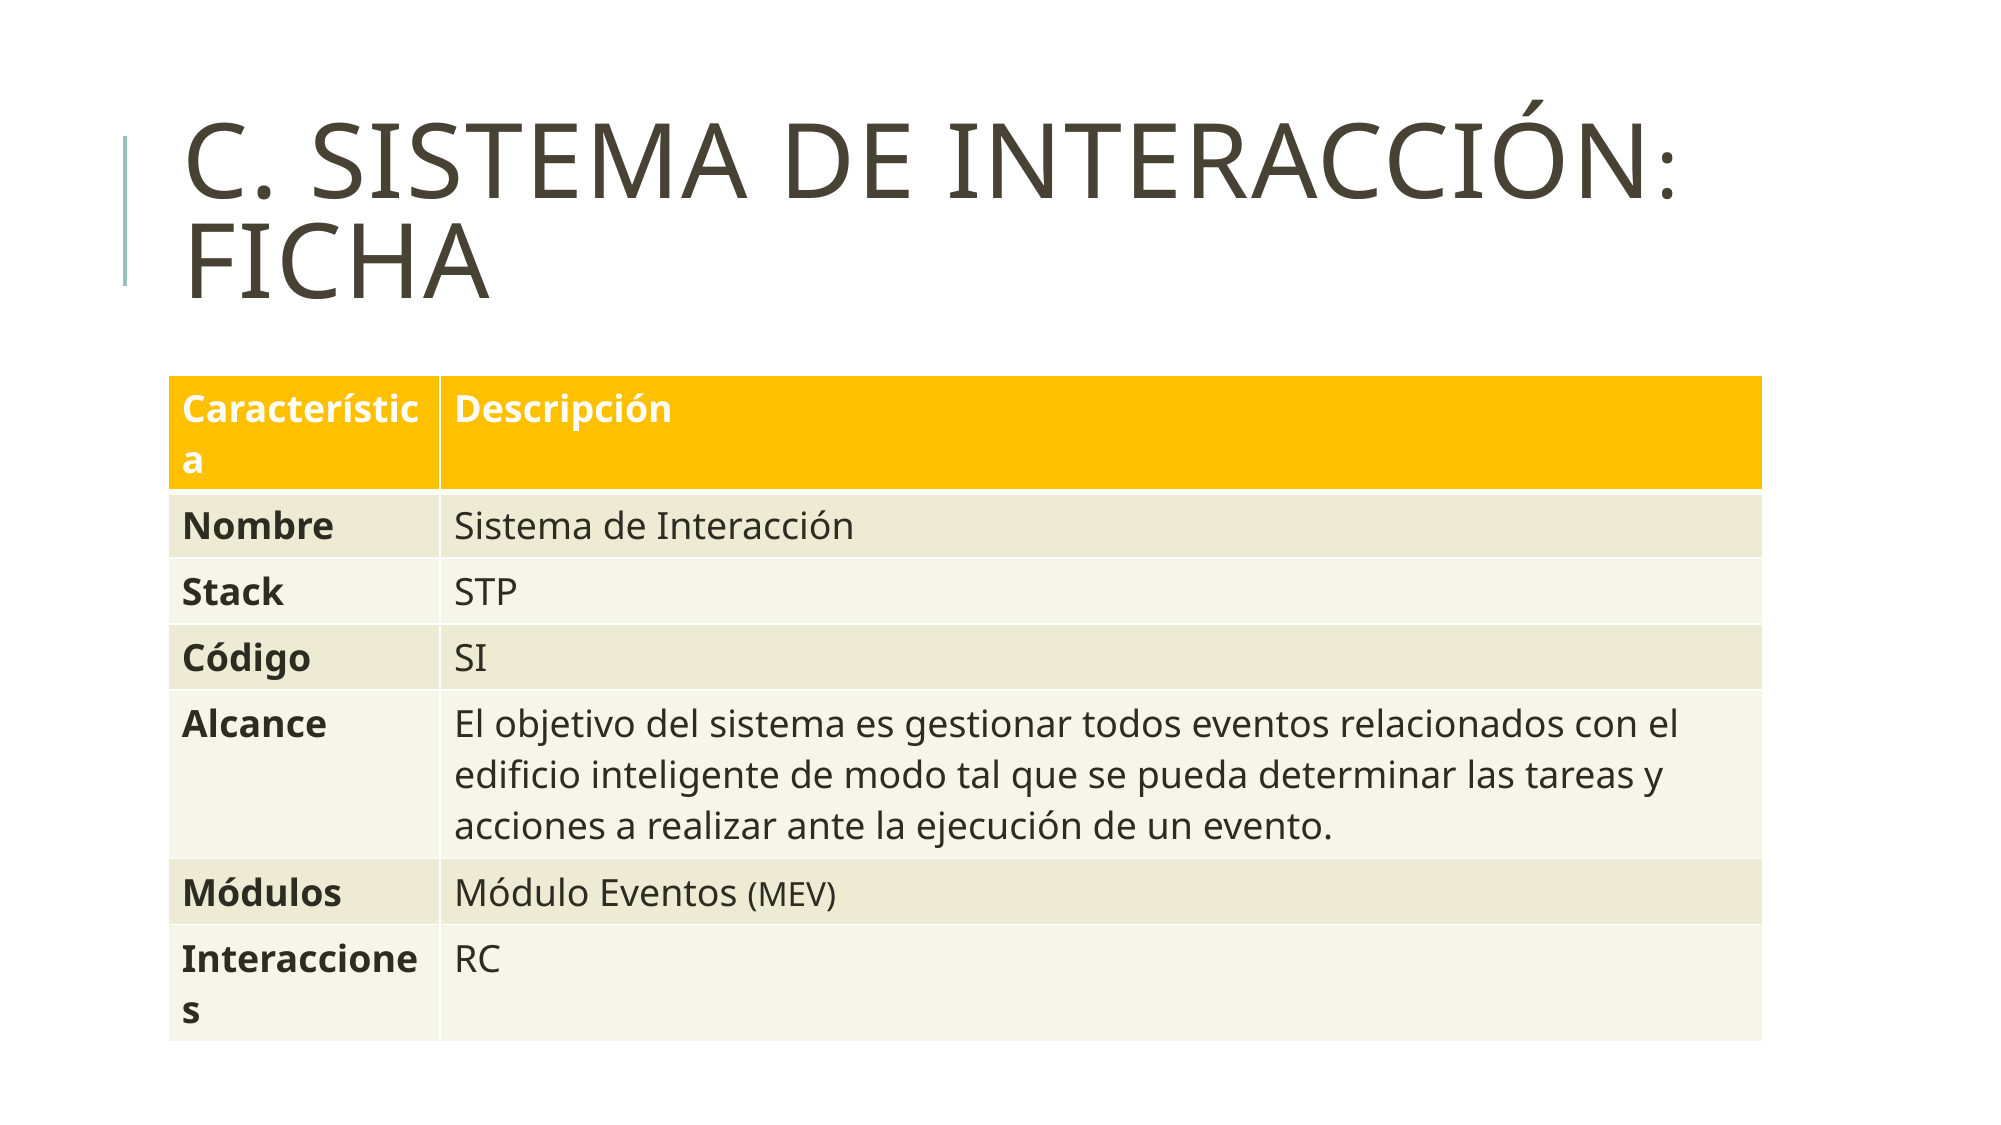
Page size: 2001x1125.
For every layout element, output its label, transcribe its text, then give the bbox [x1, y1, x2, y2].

table_cell Alcance [169, 691, 439, 858]
table_cell Módulos [169, 859, 439, 924]
table_cell Interacciones [169, 925, 439, 1041]
table_header Descripción [441, 376, 1762, 489]
title c. Sistema de Interacción: Ficha [168, 96, 1763, 342]
table_cell Sistema de Interacción [441, 495, 1762, 557]
table_header Característica [169, 376, 439, 489]
table_cell Nombre [169, 495, 439, 557]
table_cell RC [441, 925, 1762, 1041]
table_cell Stack [169, 559, 439, 623]
table_cell SI [441, 625, 1762, 689]
table_cell Módulo Eventos (MEV) [441, 859, 1762, 924]
table_cell El objetivo del sistema es gestionar todos eventos relacionados con el edificio inteligente de modo tal que se pueda determinar las tareas y acciones a realizar ante la ejecución de un evento. [441, 691, 1762, 858]
table_cell STP [441, 559, 1762, 623]
table_cell Código [169, 625, 439, 689]
